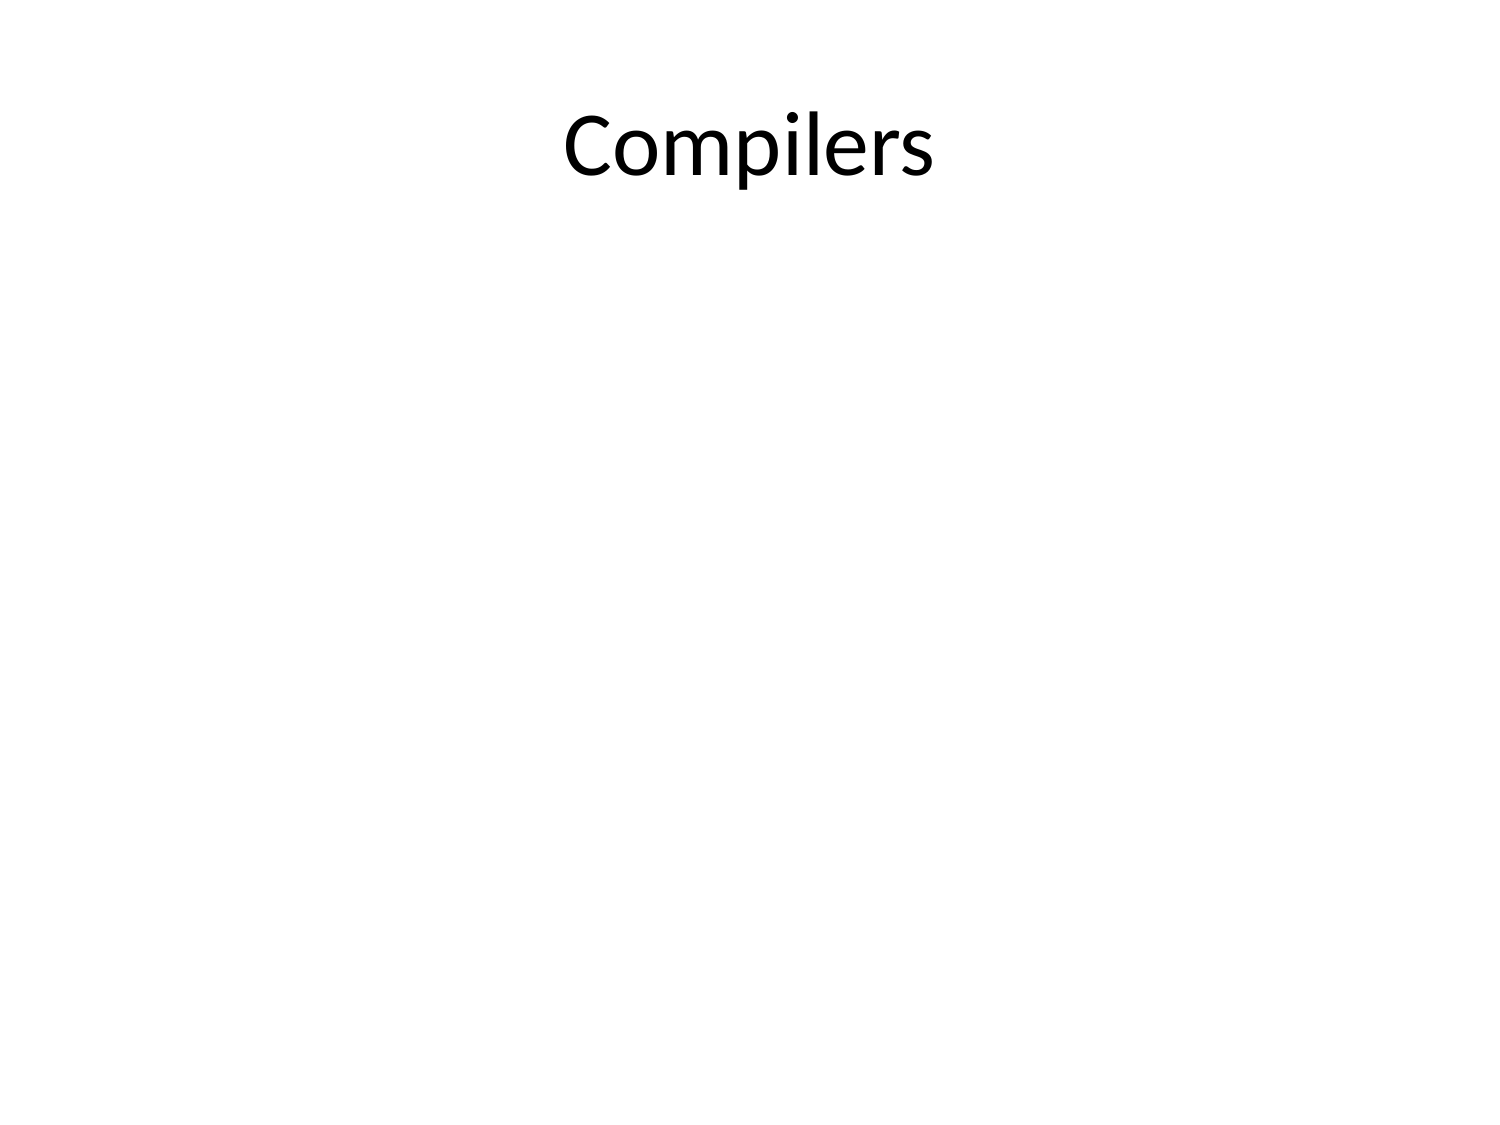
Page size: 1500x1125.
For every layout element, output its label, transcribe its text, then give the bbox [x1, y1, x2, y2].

title Compilers [75, 45, 1425, 233]
